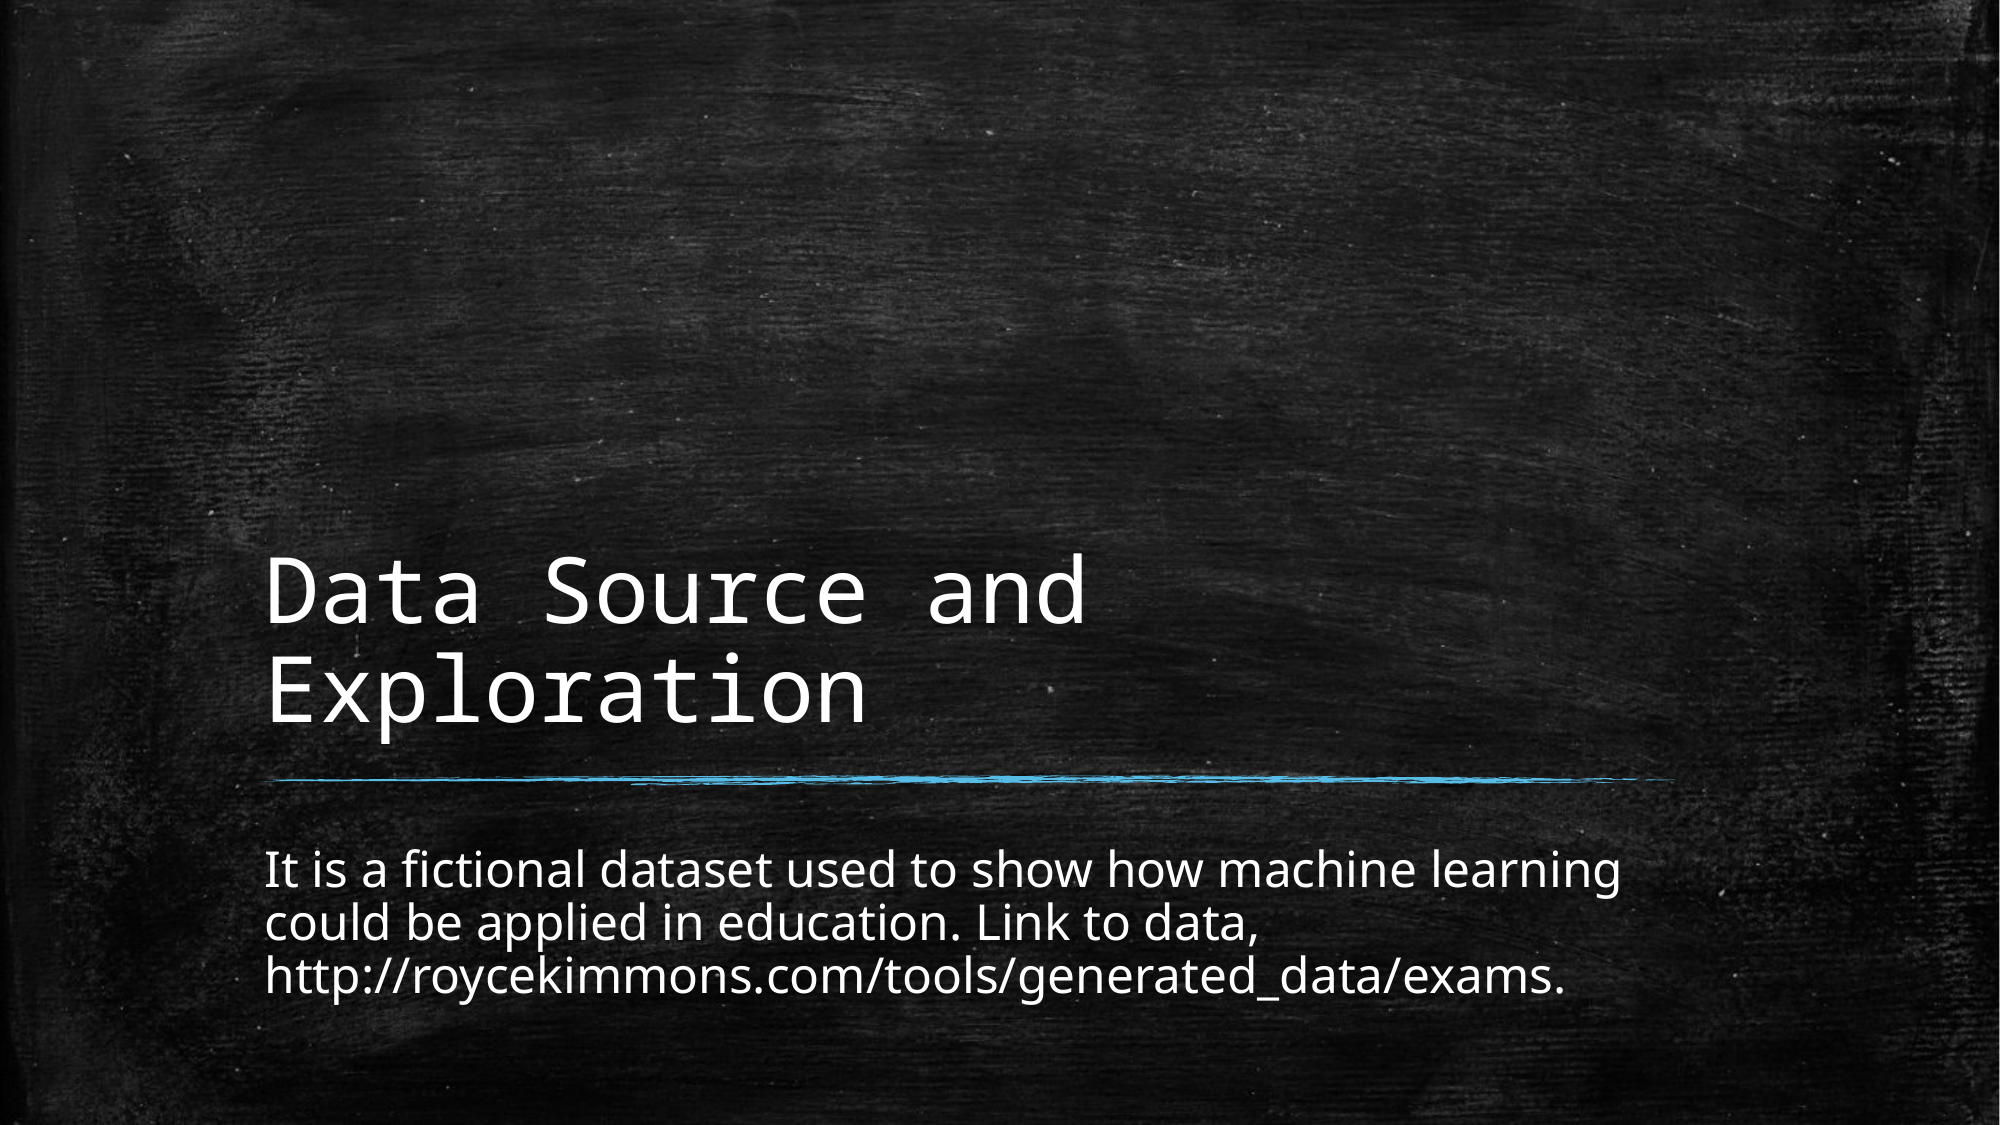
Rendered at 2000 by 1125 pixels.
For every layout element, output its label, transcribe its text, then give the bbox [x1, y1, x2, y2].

title Data Source and Exploration [249, 312, 1750, 750]
list It is a fictional dataset used to show how machine learning could be applied in education. Link to data, http://roycekimmons.com/tools/generated_data/exams. [249, 837, 1750, 1013]
